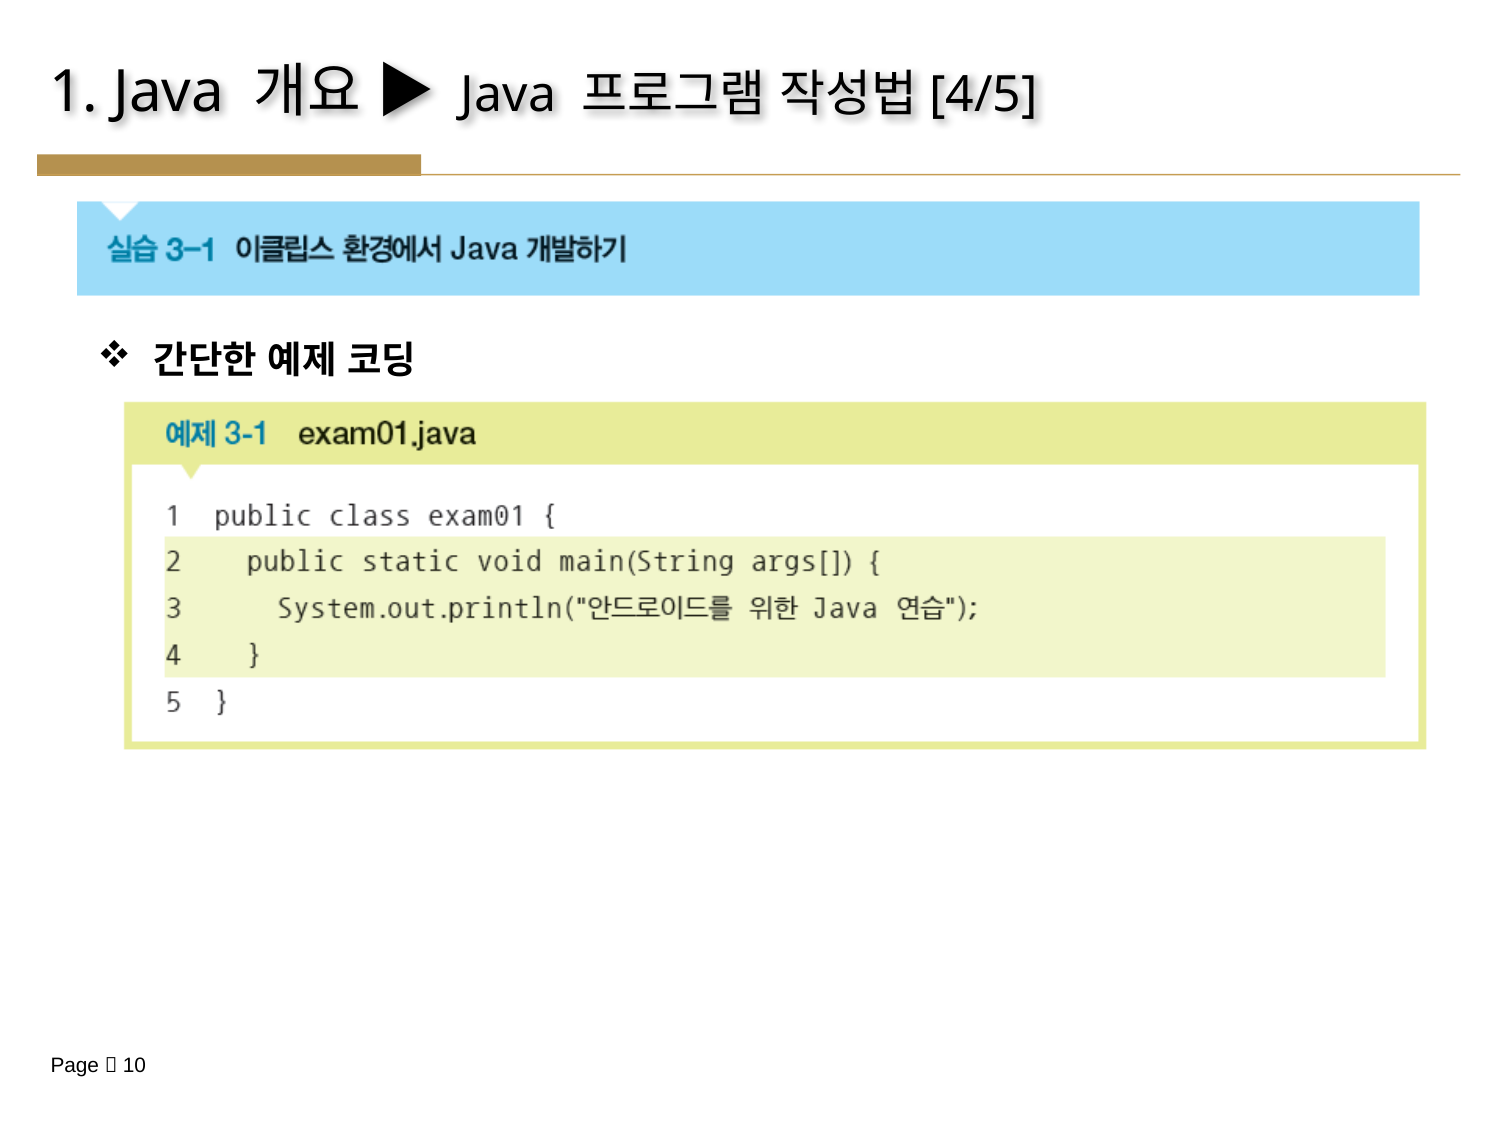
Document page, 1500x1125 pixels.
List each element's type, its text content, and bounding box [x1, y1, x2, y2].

picture [77, 197, 1423, 300]
picture [115, 395, 1440, 759]
title 1. Java 개요 ▶ Java 프로그램 작성법[4/5] [48, 53, 1448, 161]
list 간단한 예제 코딩 [54, 335, 1500, 1051]
